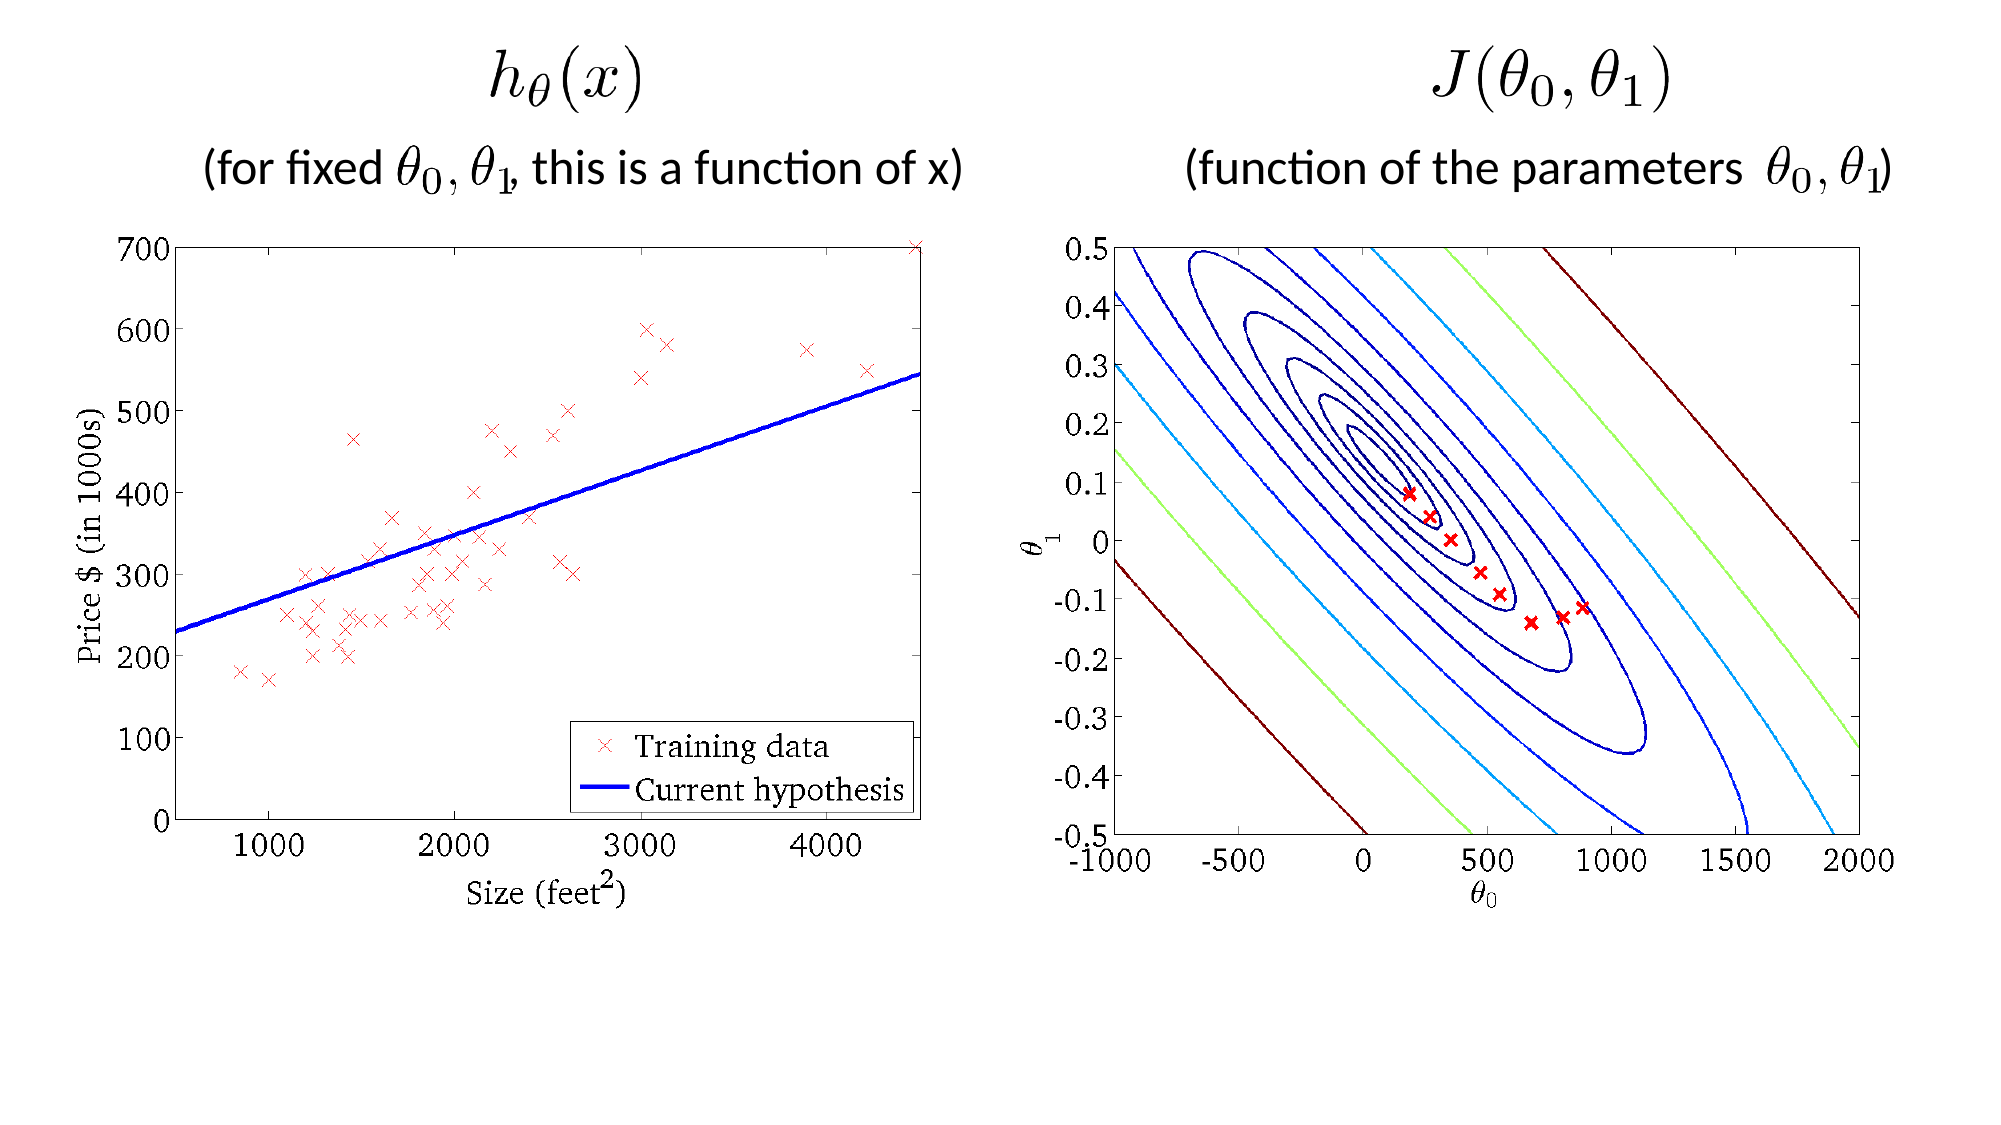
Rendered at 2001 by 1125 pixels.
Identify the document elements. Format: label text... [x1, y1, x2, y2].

text_box (for fixed , this is a function of x) [187, 126, 980, 192]
picture [490, 45, 640, 113]
picture [1432, 45, 1669, 113]
picture [49, 145, 1950, 913]
text_box (function of the parameters ) [1168, 126, 1909, 192]
